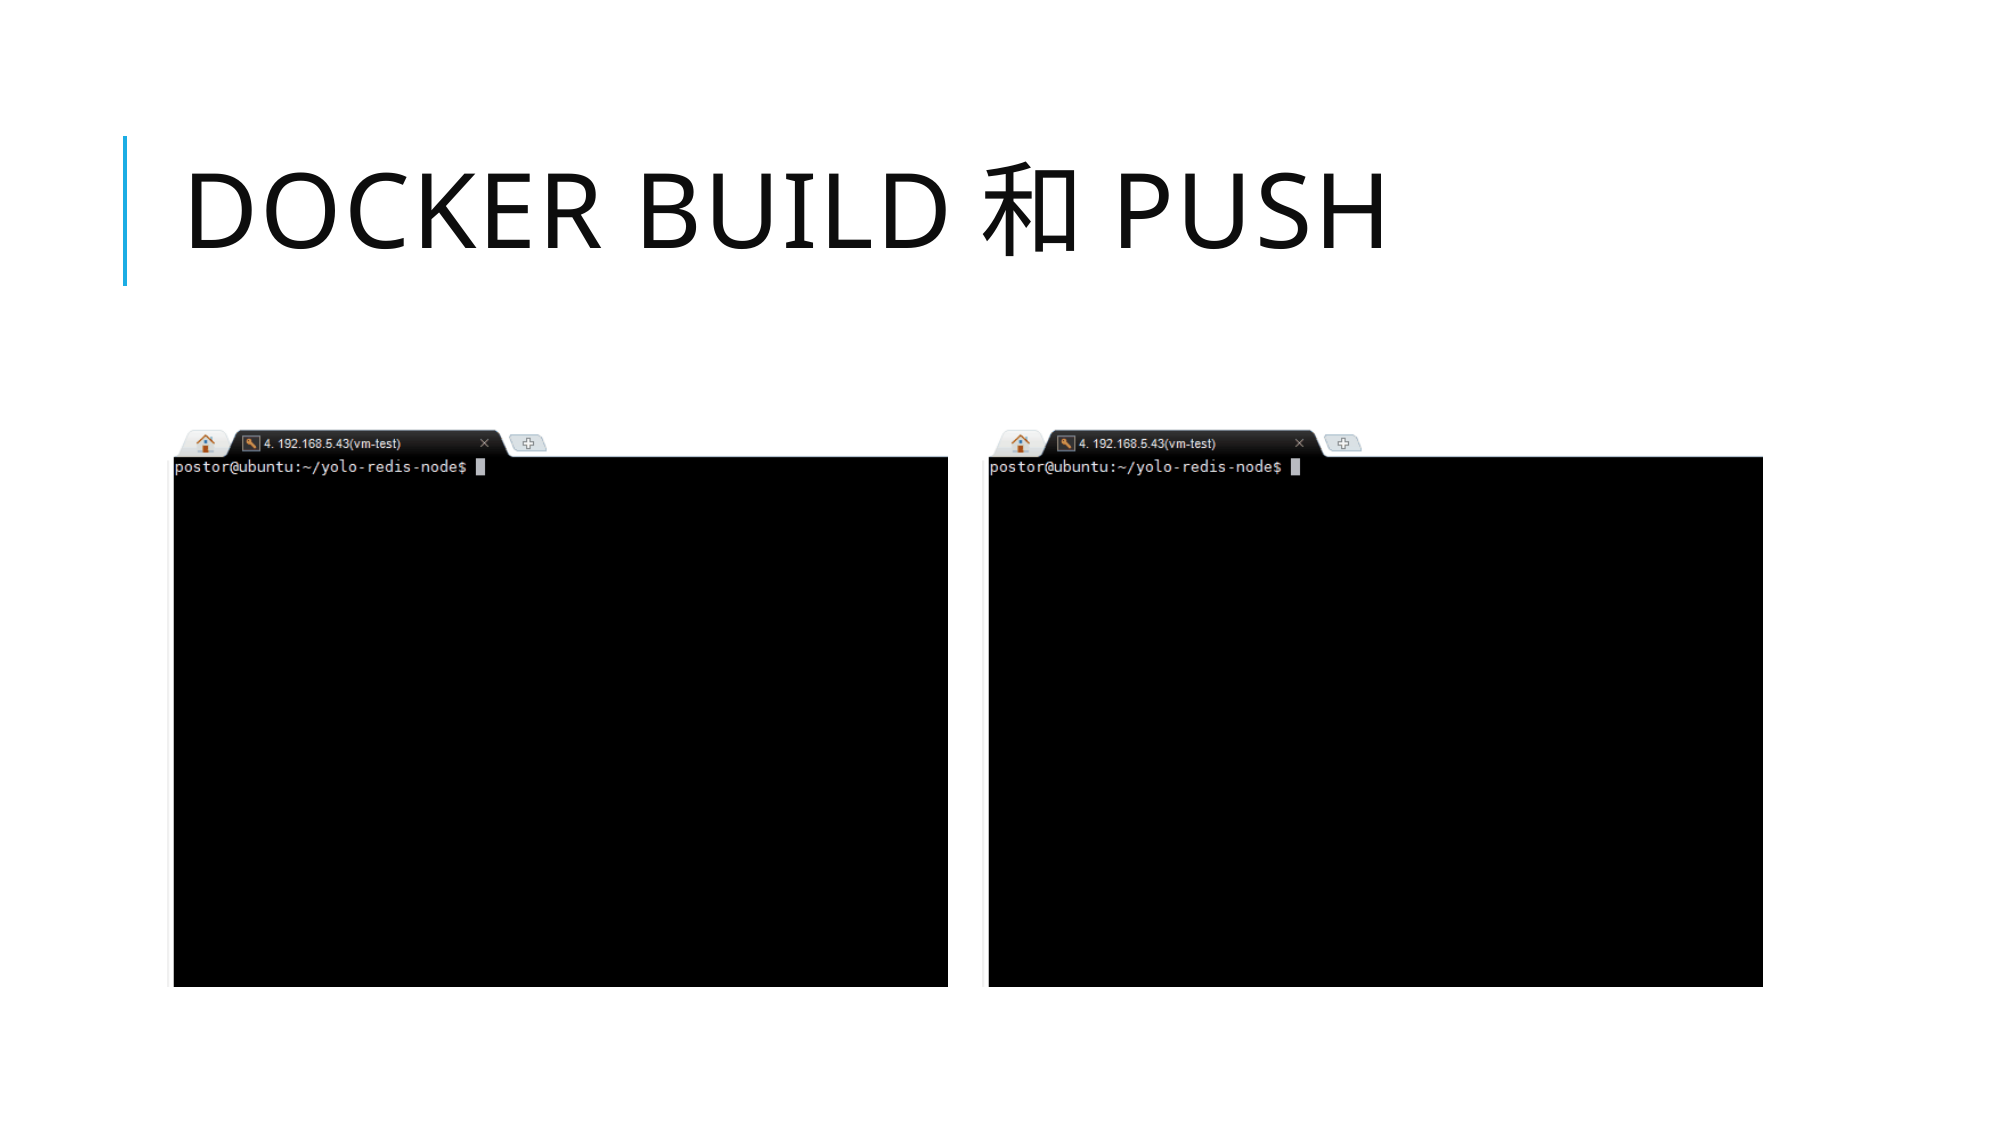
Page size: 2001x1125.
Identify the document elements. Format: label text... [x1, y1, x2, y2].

title Docker build和push [168, 96, 1763, 342]
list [167, 422, 949, 987]
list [982, 422, 1763, 987]
